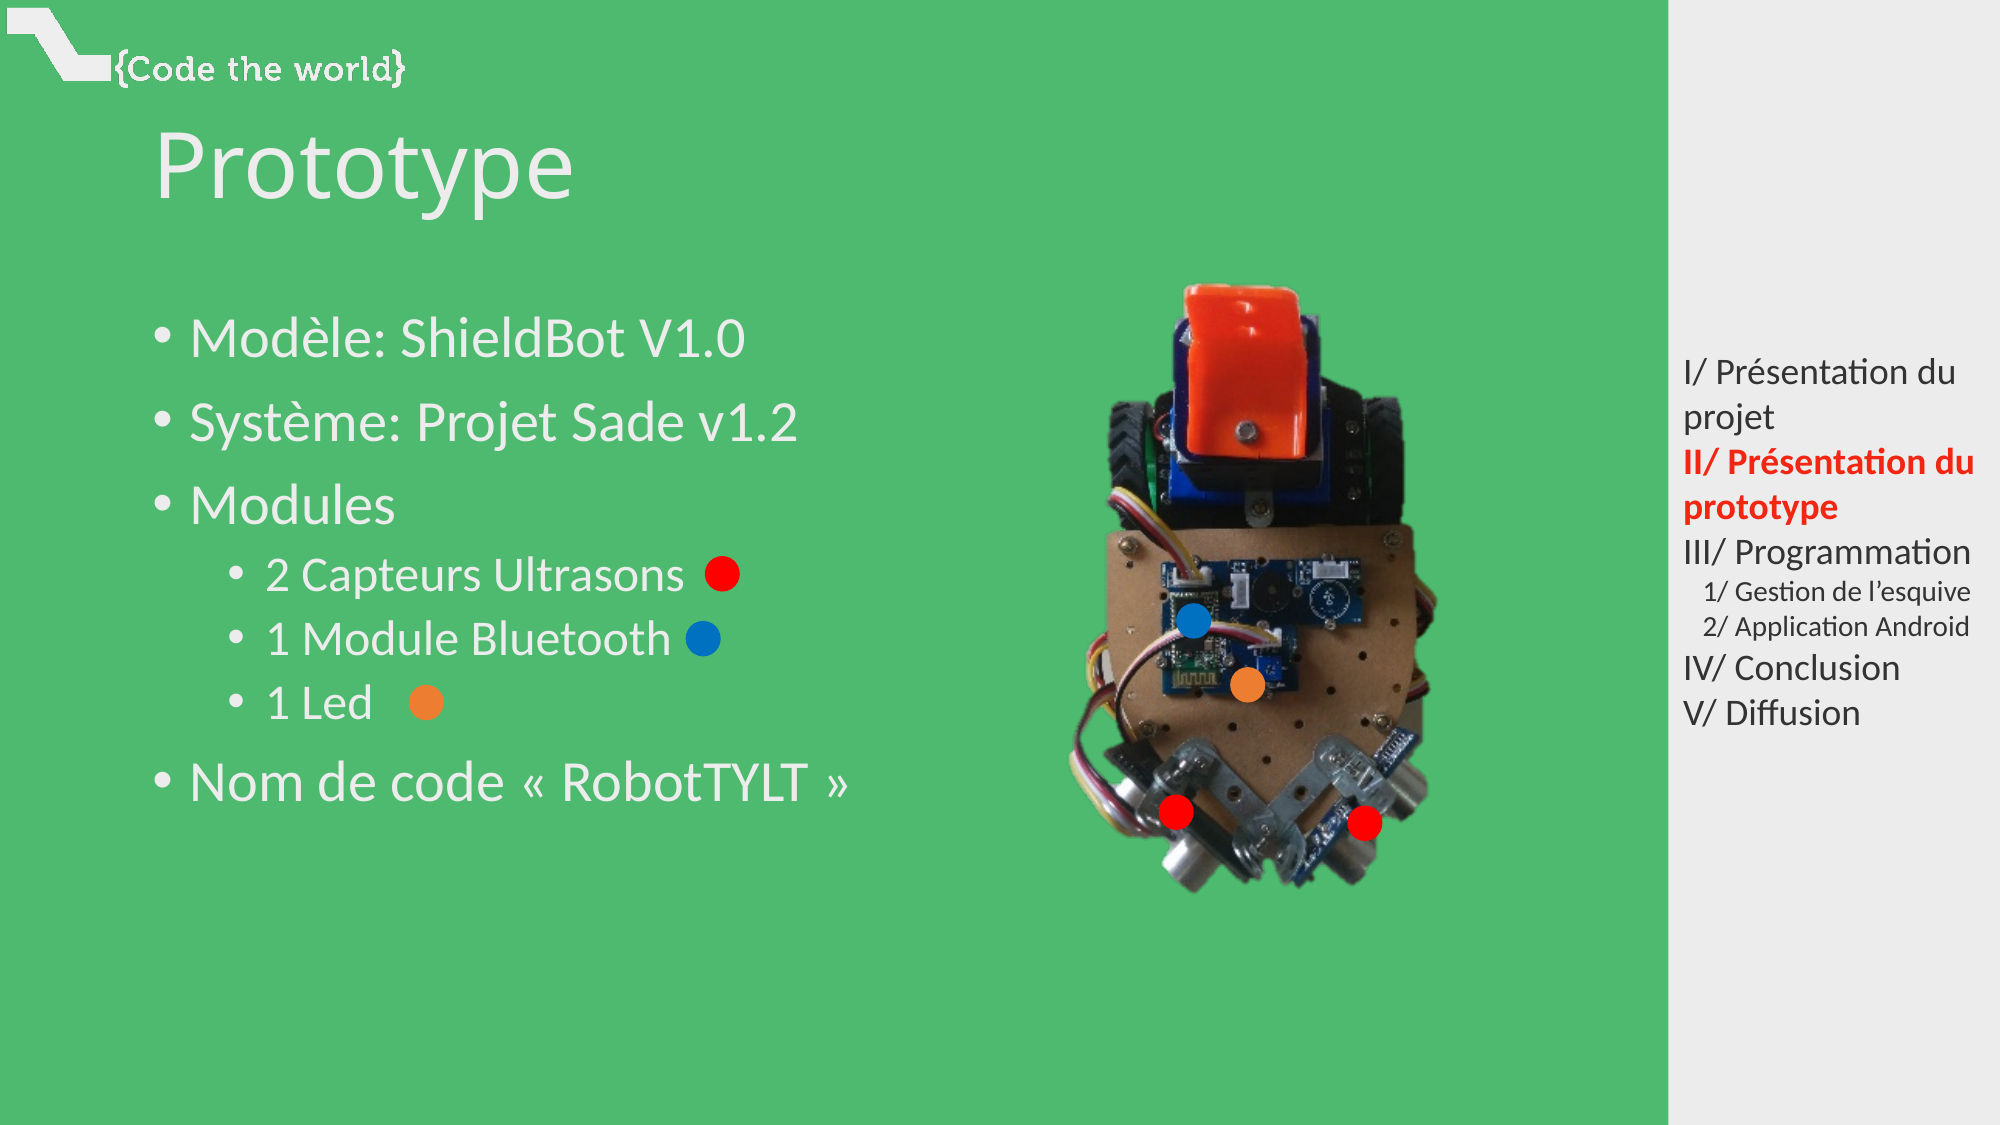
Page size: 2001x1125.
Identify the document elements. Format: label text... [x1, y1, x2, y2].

picture [0, 0, 413, 94]
text_box [704, 556, 740, 592]
picture [969, 168, 1629, 1049]
text_box I/ Présentation du projet II/ Présentation du prototype III/ Programmation 1/ Gestion de l’esquive 2/ Application Android IV/ Conclusion V/ Diffusion [1667, 0, 2000, 1125]
text_box [685, 620, 721, 657]
title Prototype [137, 59, 1667, 278]
text_box [408, 684, 444, 721]
list Modèle: ShieldBot V1.0 Système: Projet Sade v1.2 Modules 2 Capteurs Ultrasons 1 Module Bluetooth 1 Led Nom de code « RobotTYLT » [137, 299, 969, 1014]
